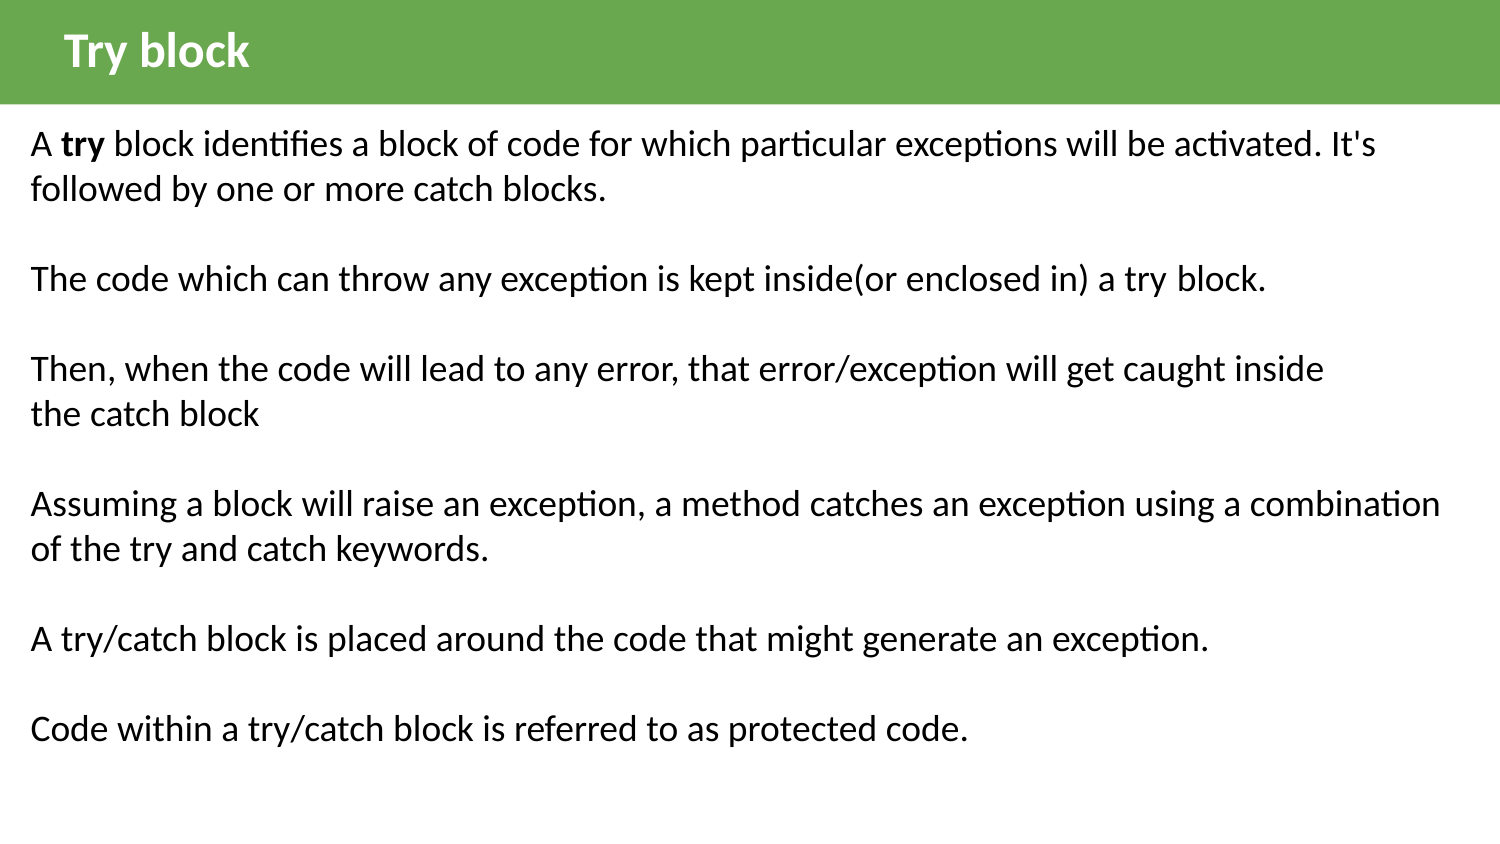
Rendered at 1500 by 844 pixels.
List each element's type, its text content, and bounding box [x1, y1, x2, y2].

text_box A try block identifies a block of code for which particular exceptions will be activated. It's followed by one or more catch blocks. The code which can throw any exception is kept inside(or enclosed in) a try block. Then, when the code will lead to any error, that error/exception will get caught inside the catch block Assuming a block will raise an exception, a method catches an exception using a combination of the try and catch keywords. A try/catch block is placed around the code that might generate an exception. Code within a try/catch block is referred to as protected code. [15, 104, 1485, 823]
text_box Try block [63, 15, 1203, 80]
